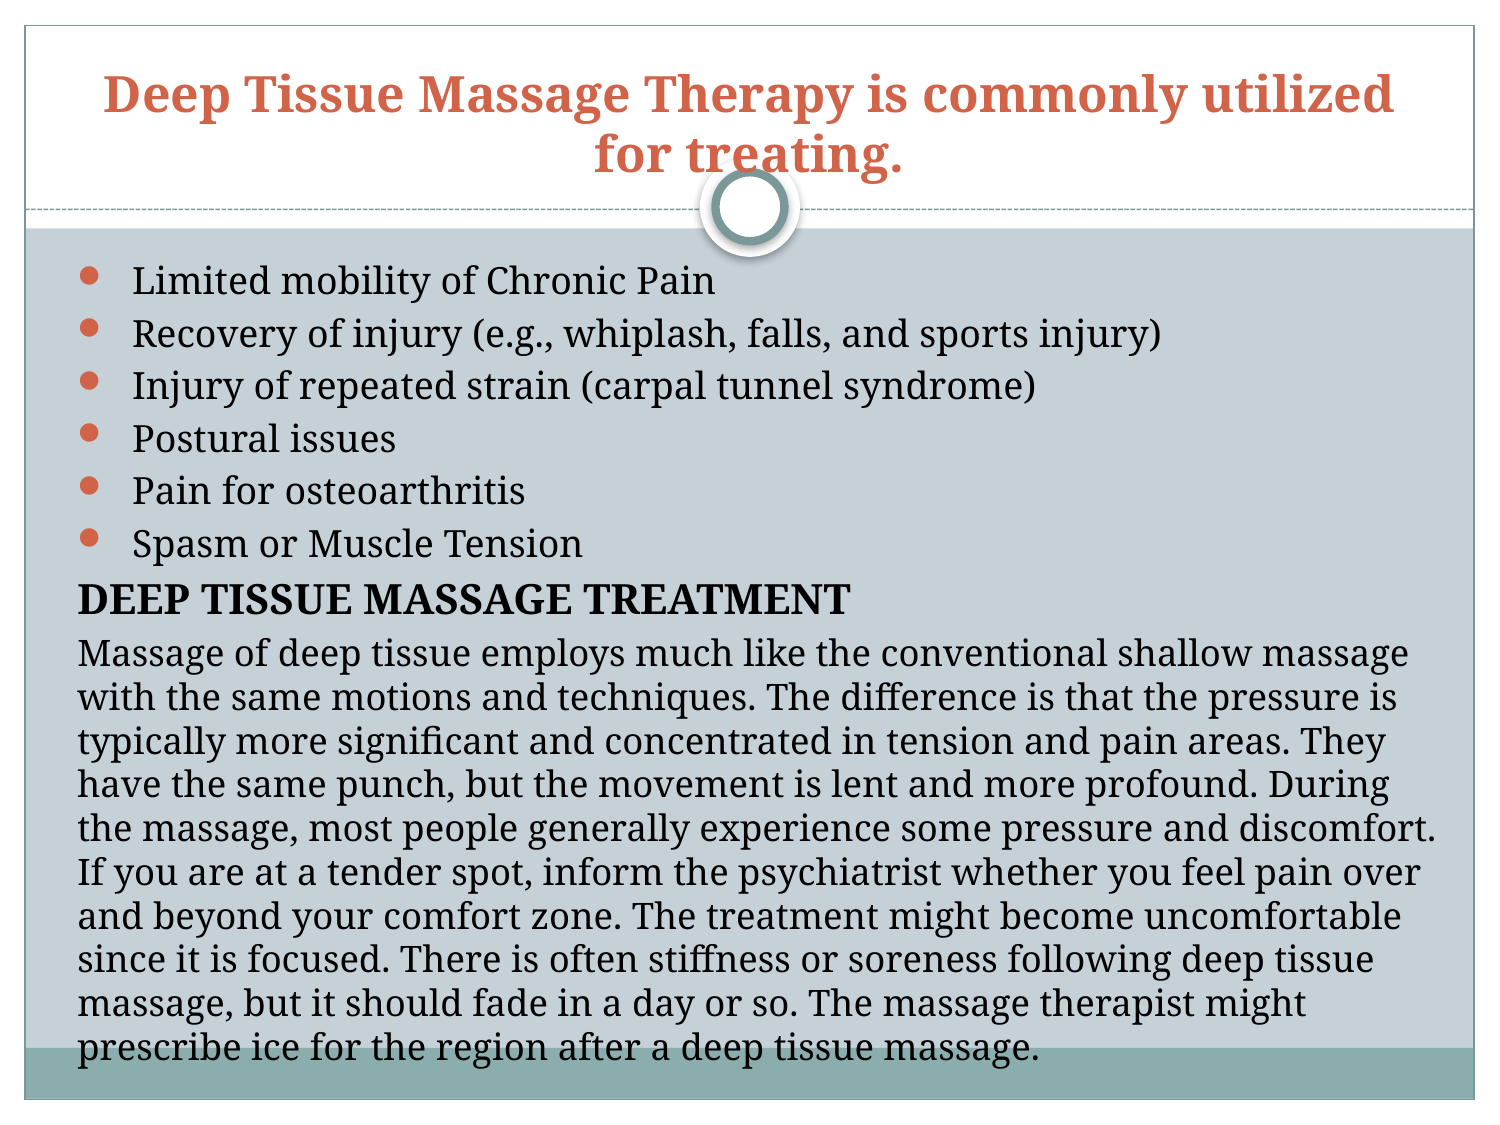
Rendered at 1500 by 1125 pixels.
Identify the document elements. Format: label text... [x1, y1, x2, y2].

list Limited mobility of Chronic Pain Recovery of injury (e.g., whiplash, falls, and sports injury) Injury of repeated strain (carpal tunnel syndrome) Postural issues Pain for osteoarthritis Spasm or Muscle Tension DEEP TISSUE MASSAGE TREATMENT Massage of deep tissue employs much like the conventional shallow massage with the same motions and techniques. The difference is that the pressure is typically more significant and concentrated in tension and pain areas. They have the same punch, but the movement is lent and more profound. During the massage, most people generally experience some pressure and discomfort. If you are at a tender spot, inform the psychiatrist whether you feel pain over and beyond your comfort zone. The treatment might become uncomfortable since it is focused. There is often stiffness or soreness following deep tissue massage, but it should fade in a day or so. The massage therapist might prescribe ice for the region after a deep tissue massage. [62, 249, 1458, 1100]
title Deep Tissue Massage Therapy is commonly utilized for treating. [49, 37, 1450, 250]
